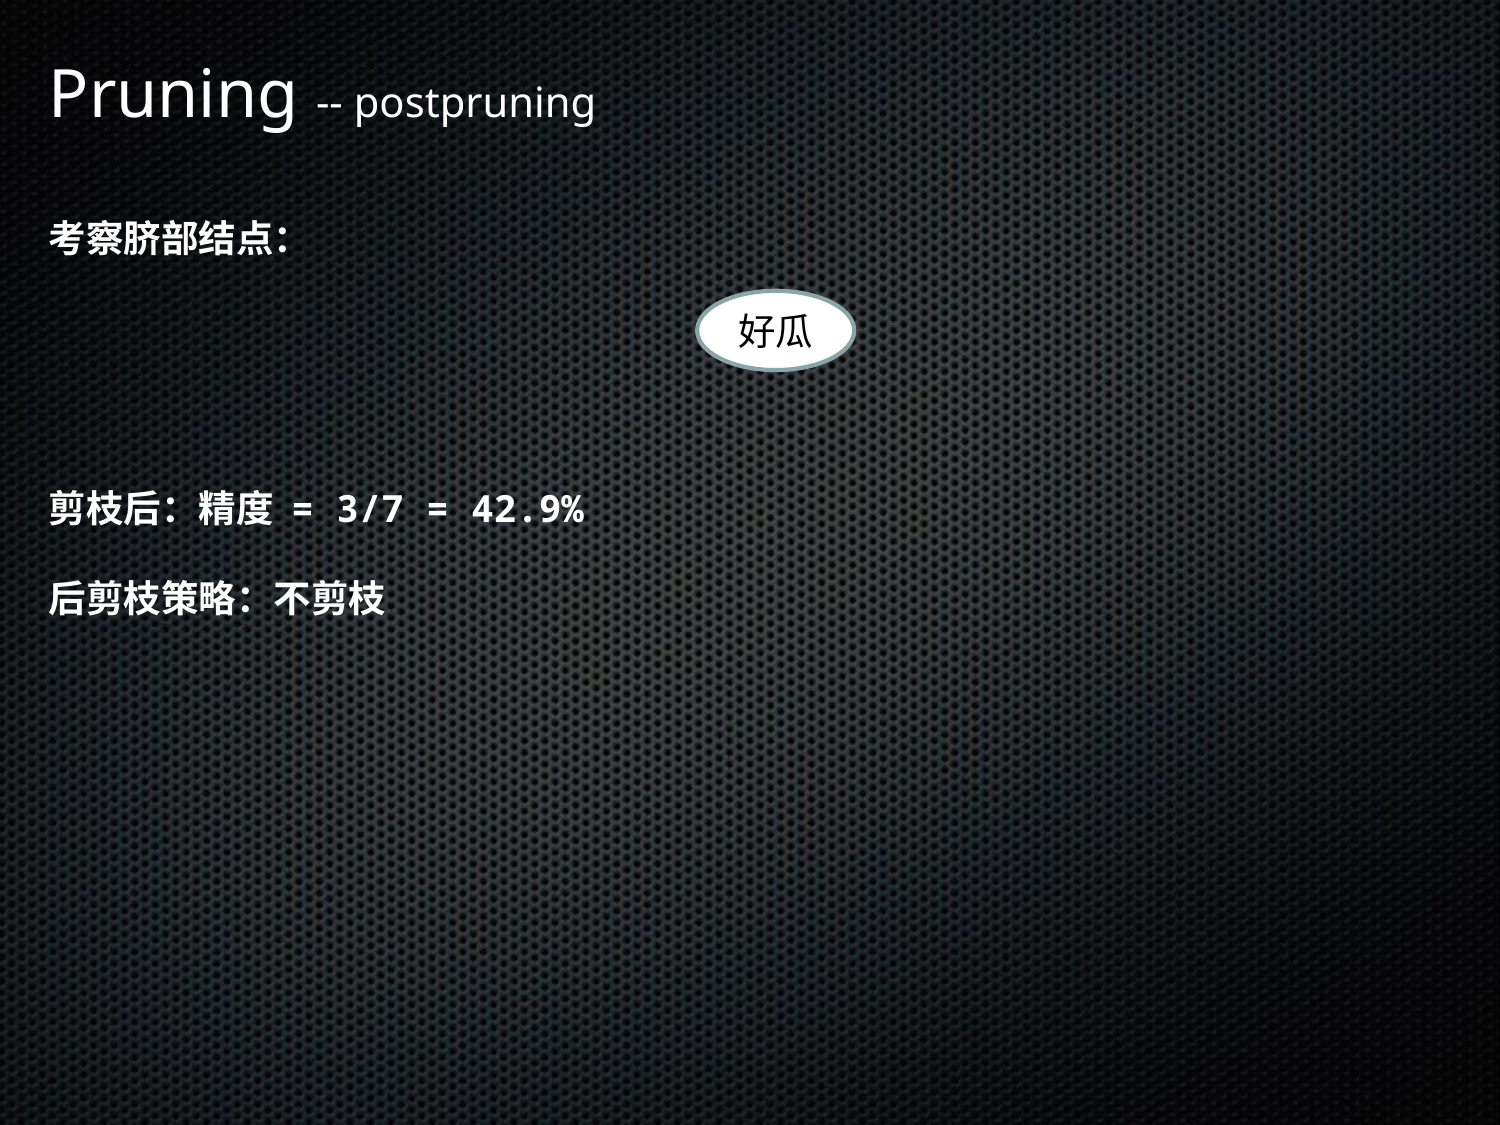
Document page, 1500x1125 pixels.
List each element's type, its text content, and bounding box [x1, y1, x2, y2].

picture [0, 0, 1500, 1125]
text_box Pruning -- postpruning [34, 42, 1365, 138]
text_box 好瓜 [695, 288, 857, 373]
text_box 考察脐部结点： 剪枝后：精度 = 3/7 = 42.9% 后剪枝策略：不剪枝 [34, 208, 1365, 628]
